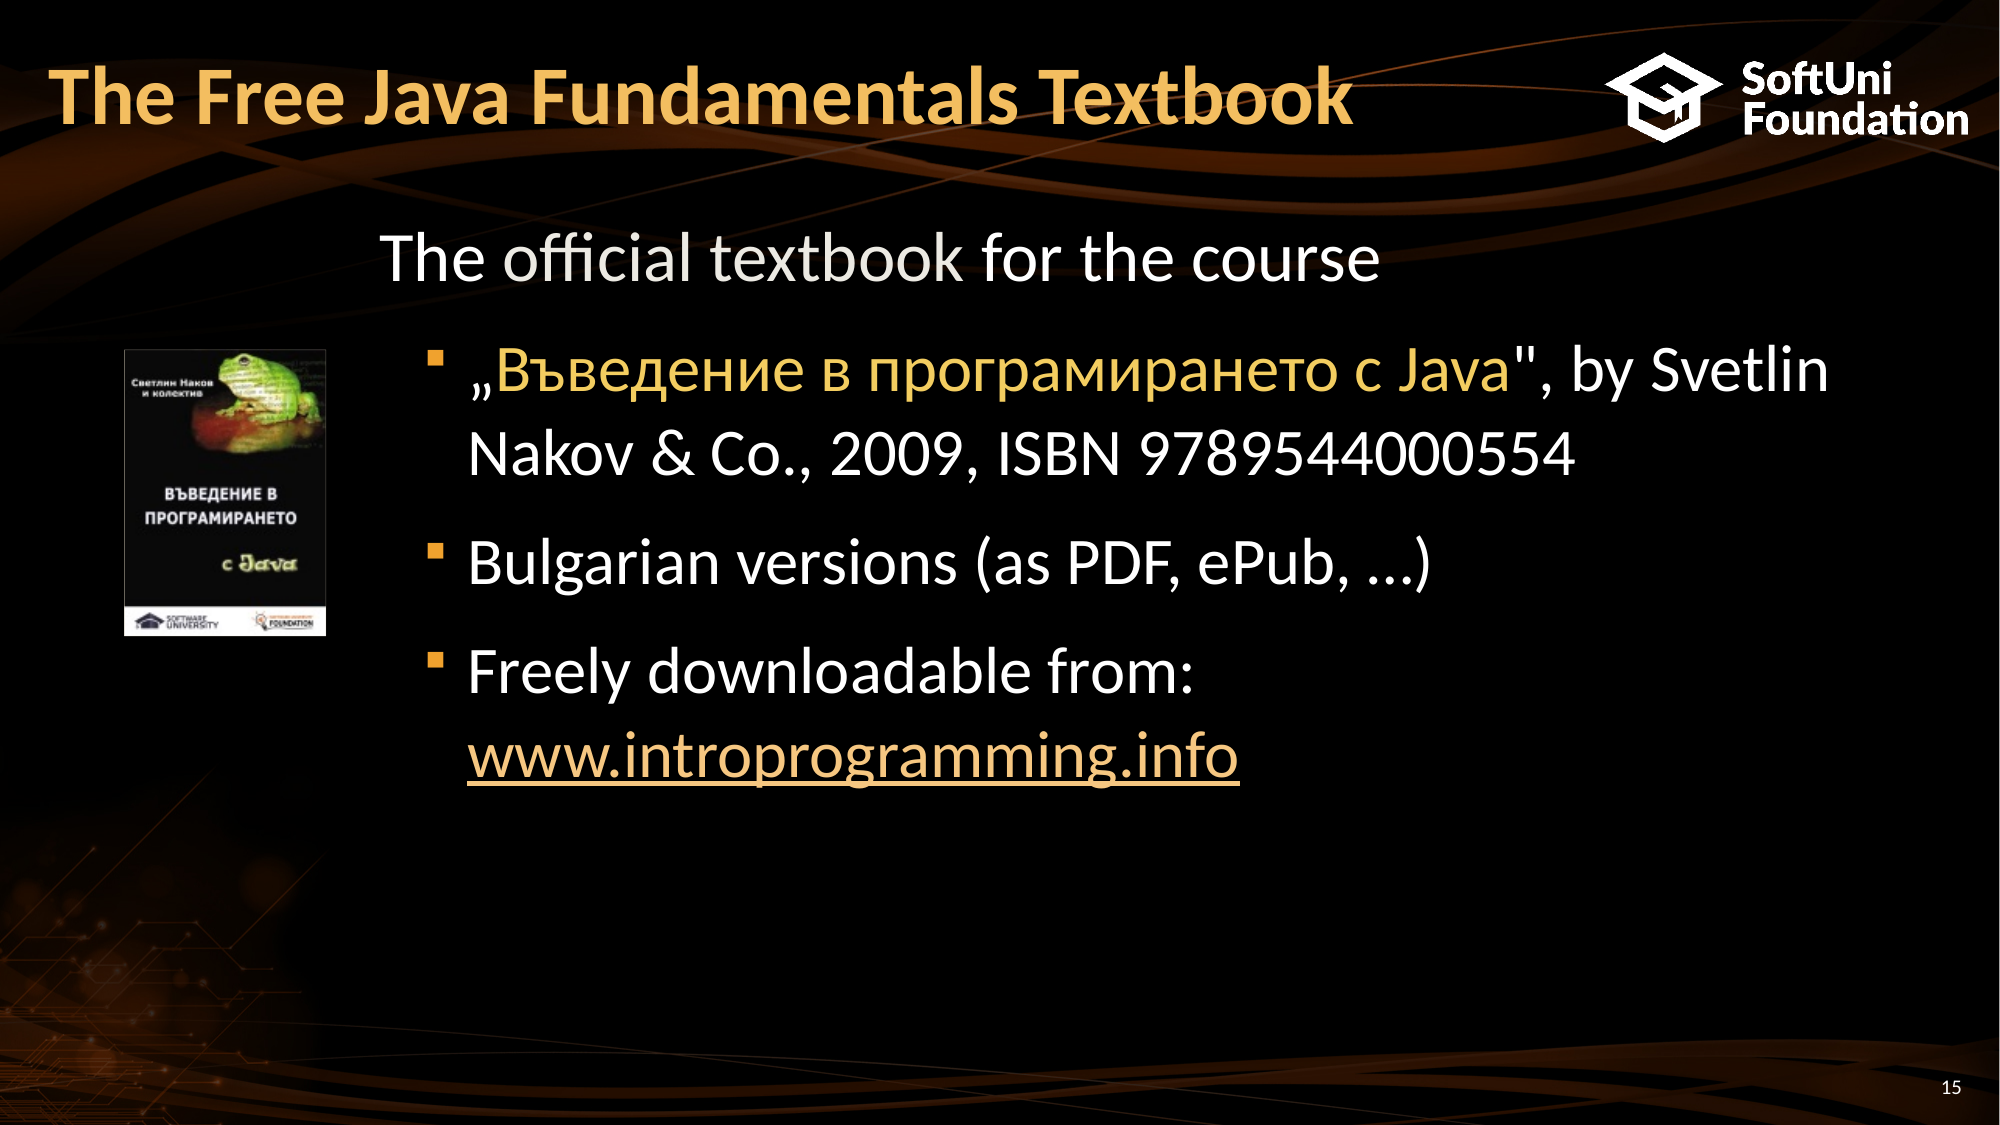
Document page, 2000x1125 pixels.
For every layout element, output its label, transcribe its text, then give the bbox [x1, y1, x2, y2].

list The official textbook for the course „Въведение в програмирането с Java", by Svetlin Nakov & Co., 2009, ISBN 9789544000554 Bulgarian versions (as PDF, ePub, …) Freely downloadable from: www.introprogramming.info [361, 200, 1921, 811]
picture [0, 0, 2000, 1125]
slide_number 15 [1897, 1070, 1968, 1103]
title The Free Java Fundamentals Textbook [30, 6, 1602, 189]
